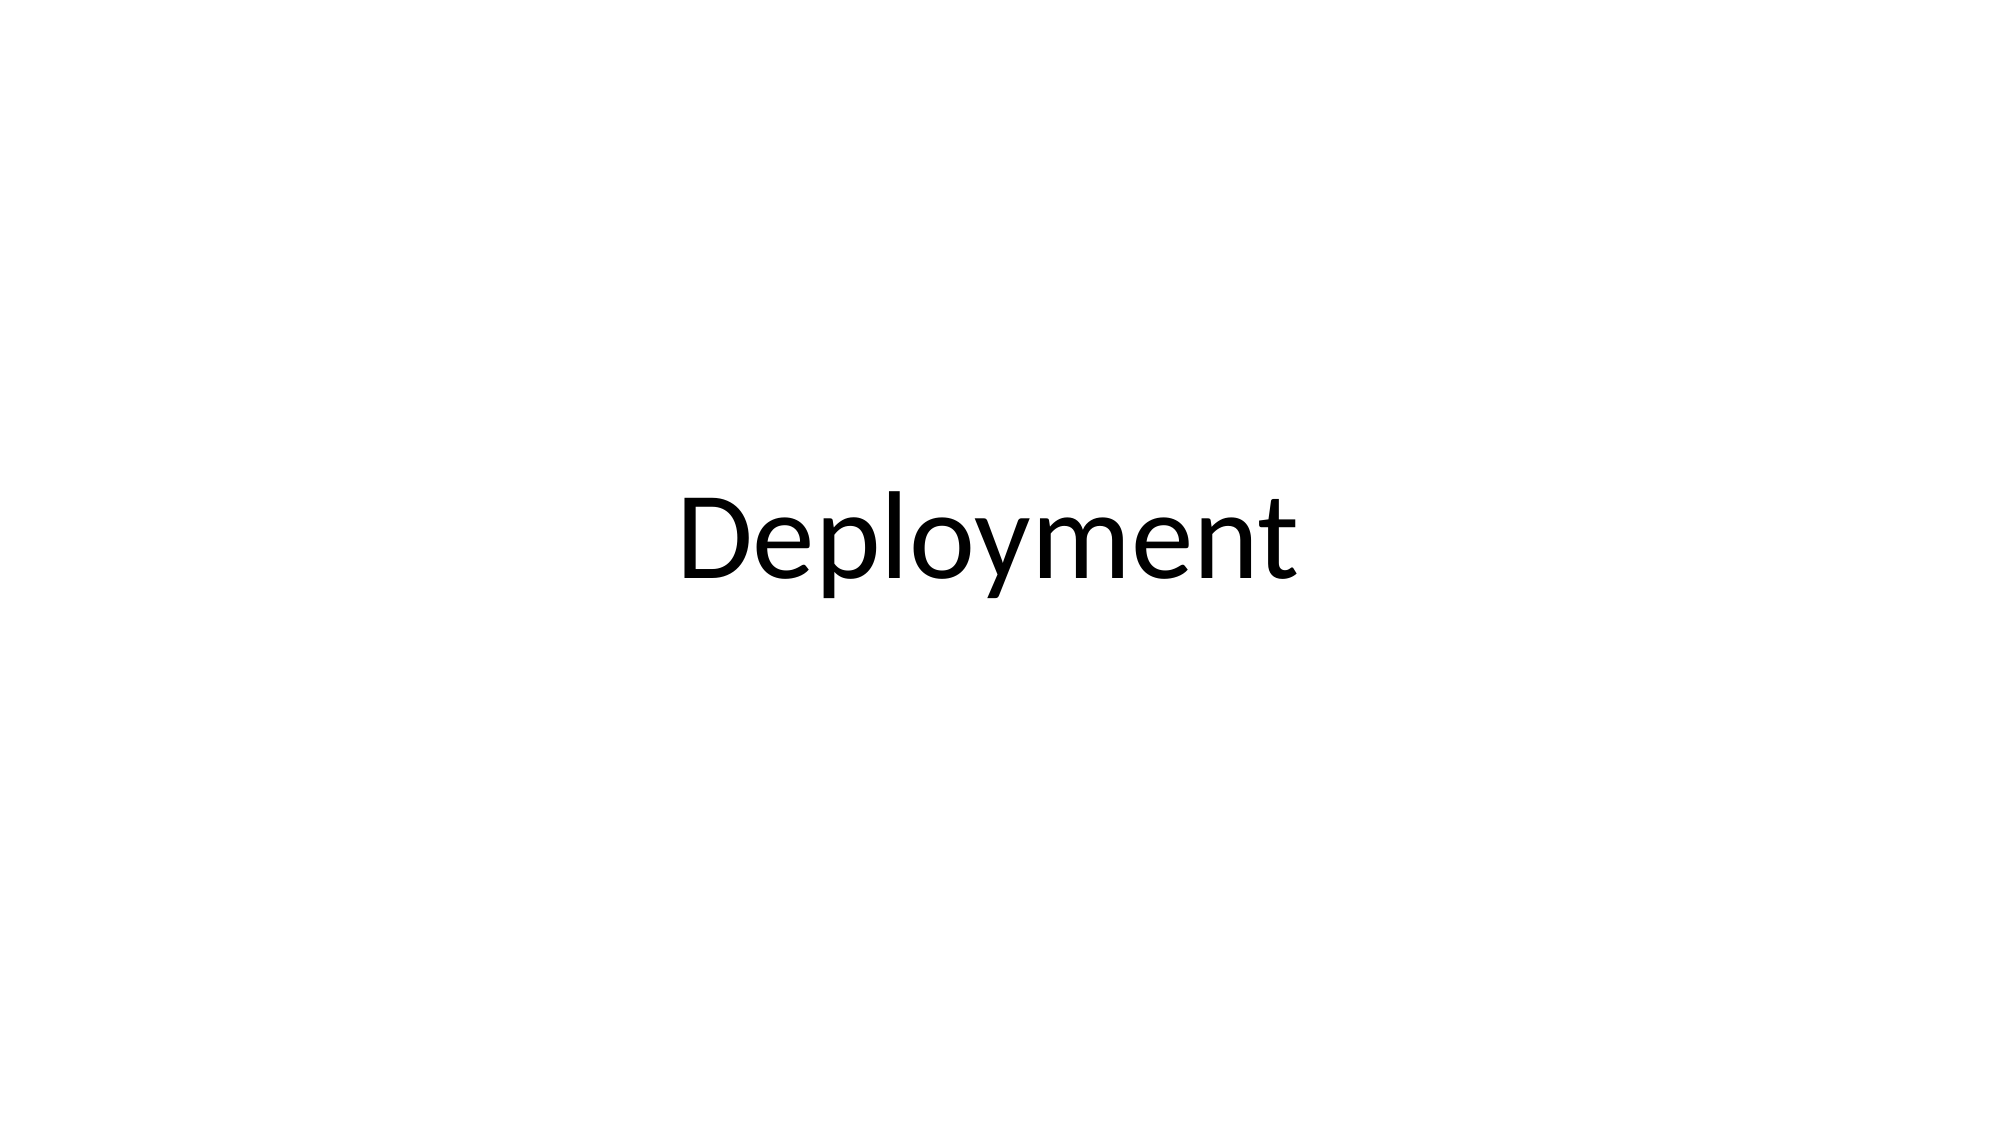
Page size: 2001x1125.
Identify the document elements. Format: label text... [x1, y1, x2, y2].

text_box Deployment [661, 445, 1394, 611]
